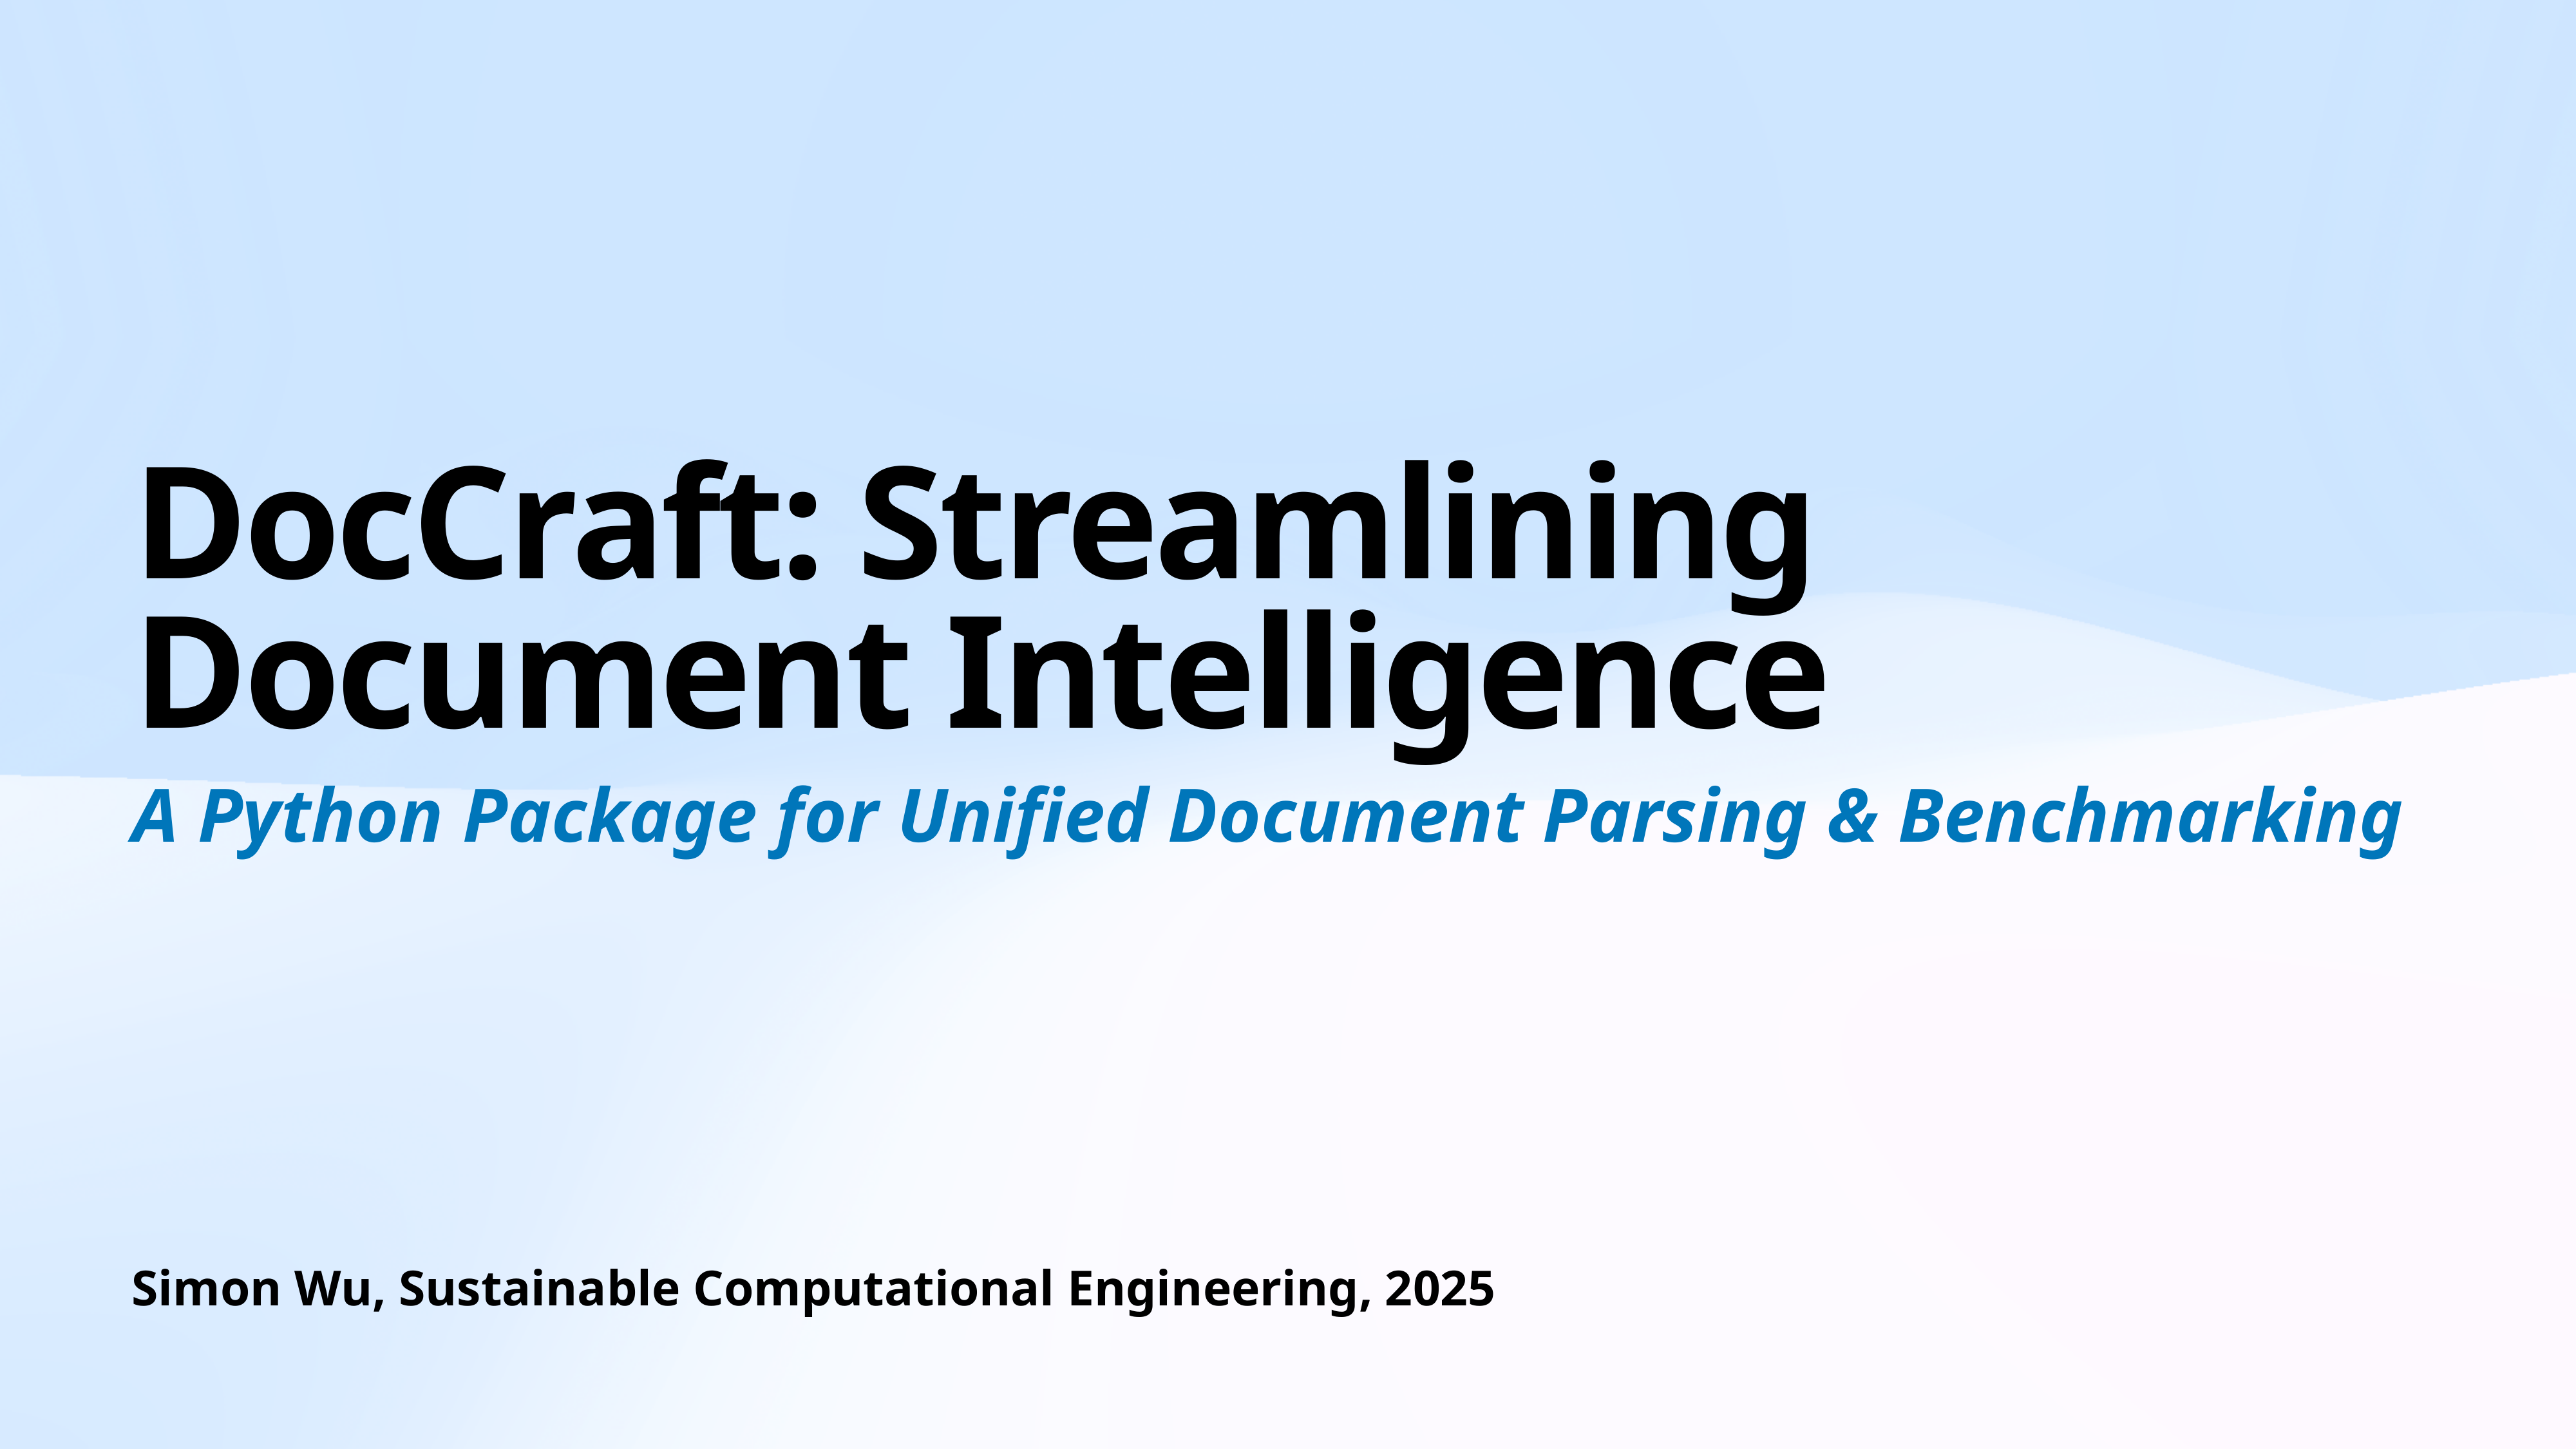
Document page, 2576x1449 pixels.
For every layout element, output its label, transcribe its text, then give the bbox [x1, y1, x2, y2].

list Simon Wu, Sustainable Computational Engineering, 2025 [126, 1252, 2448, 1321]
text_box A Python Package for Unified Document Parsing & Benchmarking [127, 762, 2448, 965]
title DocCraft: Streamlining Document Intelligence [127, 271, 2449, 764]
picture [0, 0, 2576, 1449]
